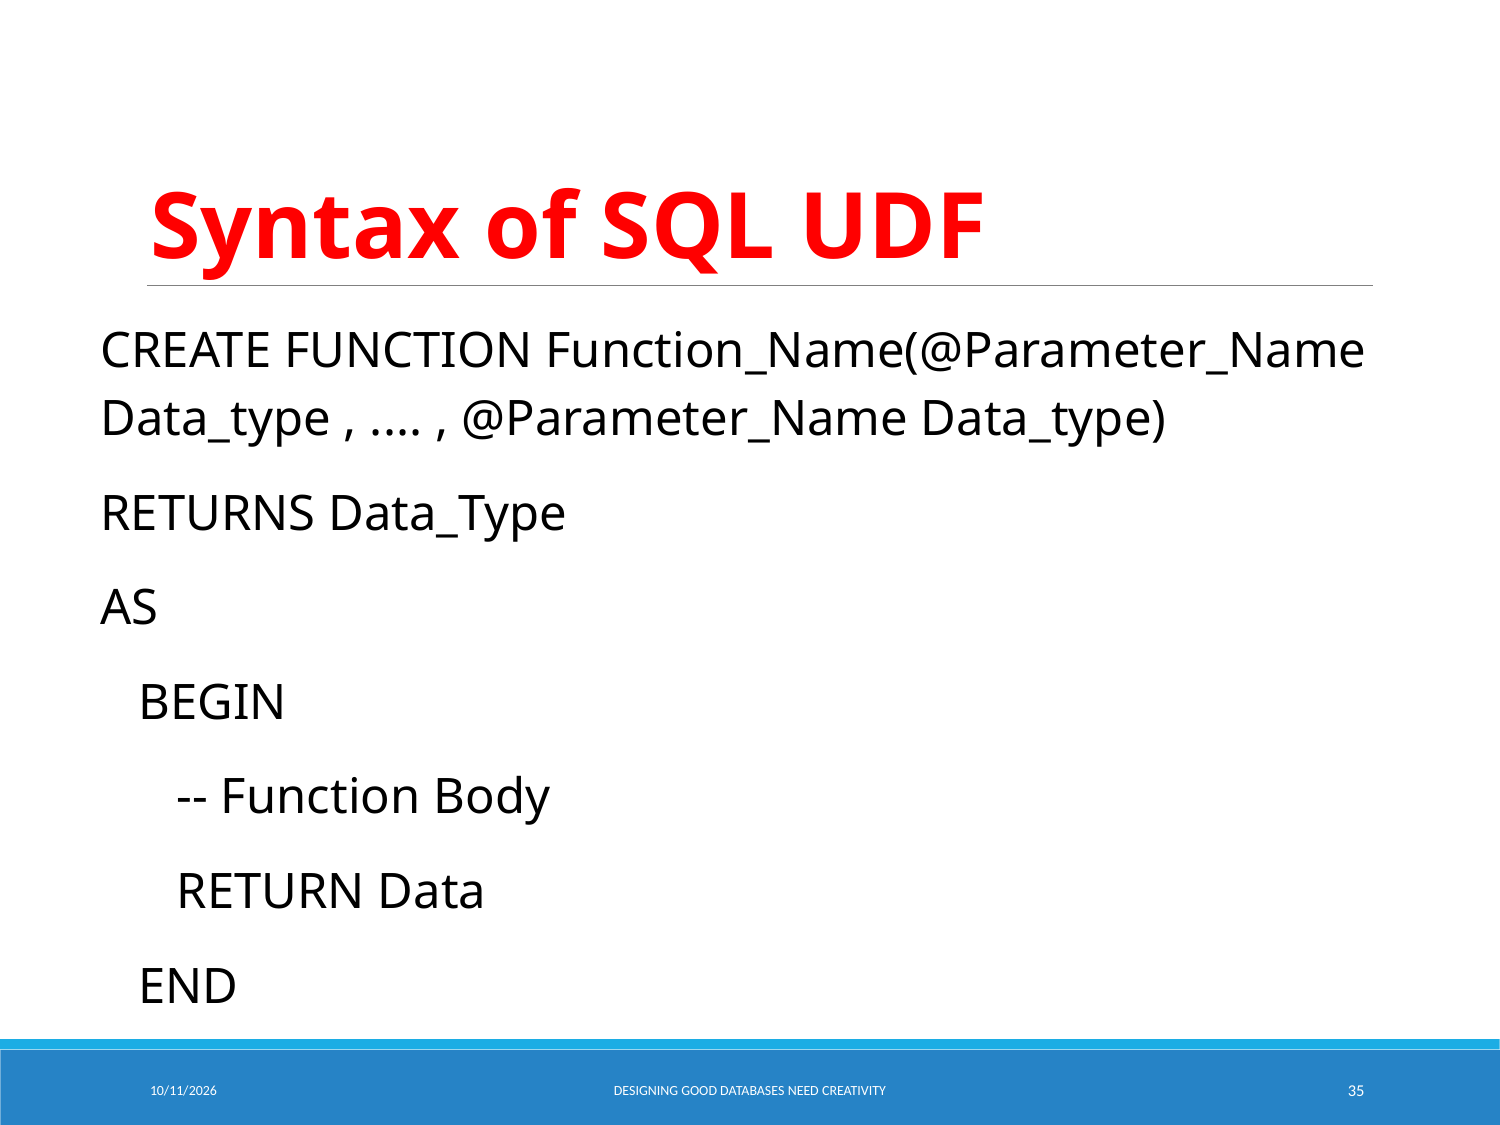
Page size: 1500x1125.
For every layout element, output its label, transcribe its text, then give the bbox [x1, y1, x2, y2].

list CREATE FUNCTION Function_Name(@Parameter_Name Data_type , .... , @Parameter_Name Data_type) RETURNS Data_Type AS BEGIN -- Function Body RETURN Data END [100, 302, 1373, 1035]
footer Designing Good Databases need Creativity [453, 1059, 1047, 1120]
slide_number 35 [1218, 1059, 1380, 1120]
title Syntax of SQL UDF [135, 47, 1373, 285]
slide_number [135, 1059, 440, 1120]
